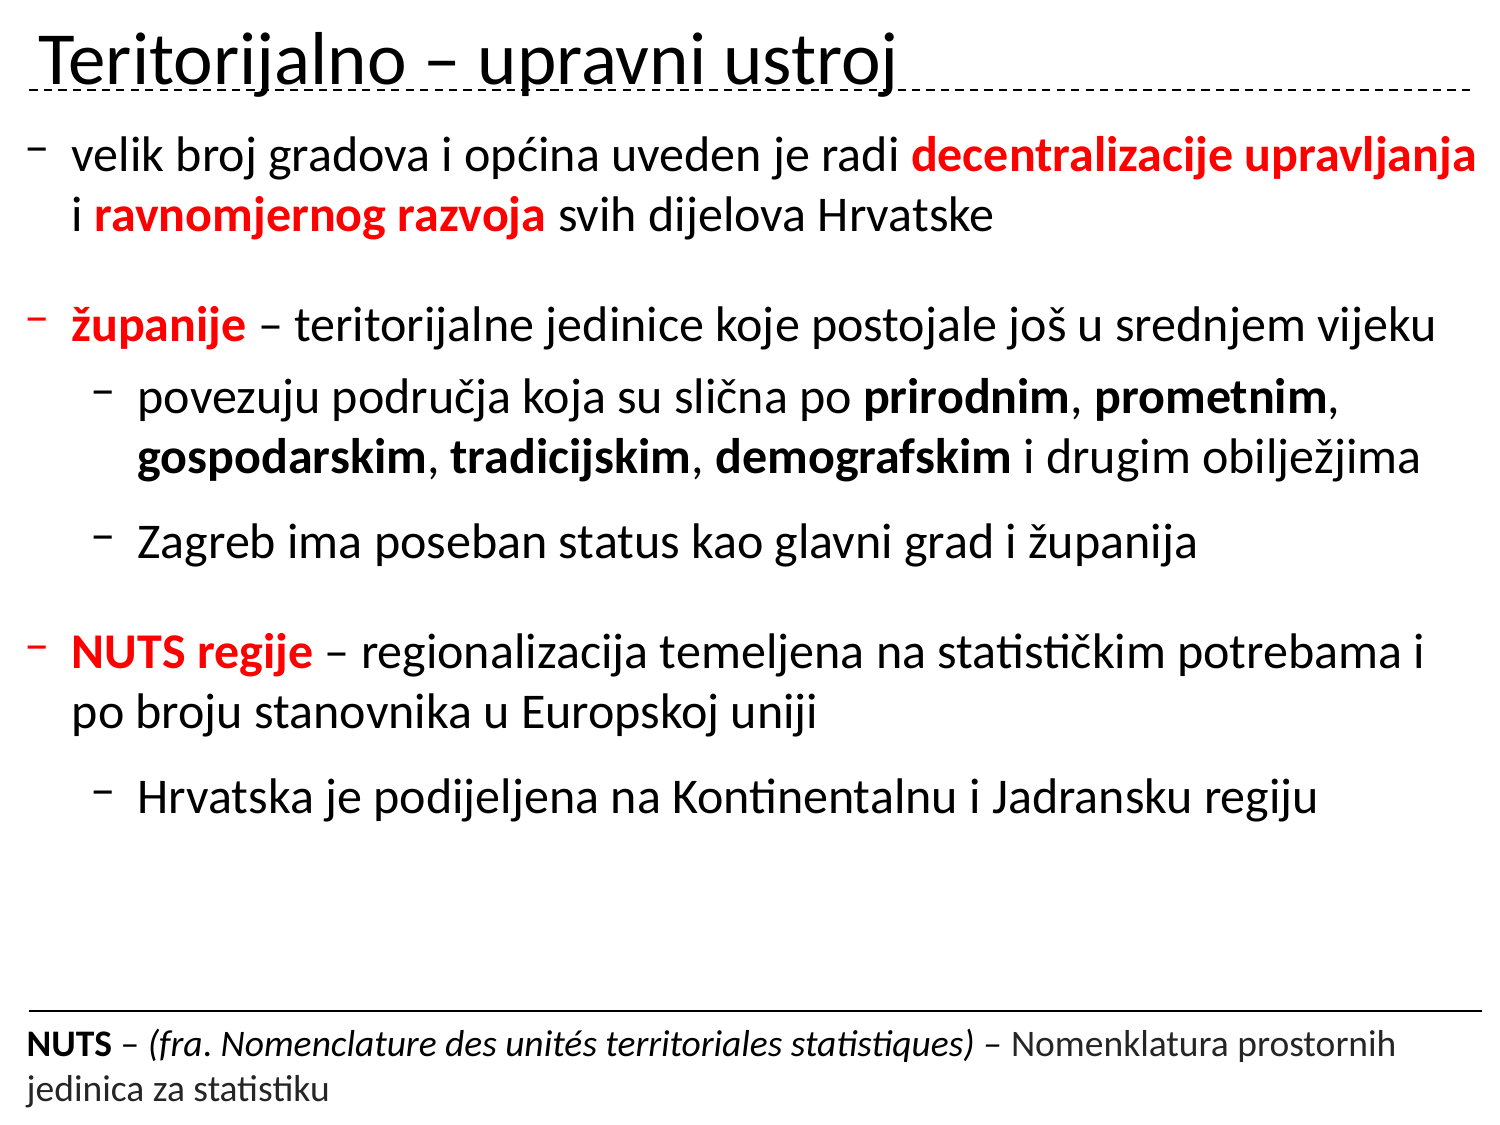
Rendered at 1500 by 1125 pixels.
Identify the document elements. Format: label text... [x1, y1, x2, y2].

title Teritorijalno – upravni ustroj [23, 7, 1477, 102]
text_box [11, 1011, 1483, 1118]
list velik broj gradova i općina uveden je radi decentralizacije upravljanja i ravnomjernog razvoja svih dijelova Hrvatske županije – teritorijalne jedinice koje postojale još u srednjem vijeku povezuju područja koja su slična po prirodnim, prometnim, gospodarskim, tradicijskim, demografskim i drugim obilježjima Zagreb ima poseban status kao glavni grad i županija NUTS regije – regionalizacija temeljena na statističkim potrebama i po broju stanovnika u Europskoj uniji Hrvatska je podijeljena na Kontinentalnu i Jadransku regiju [3, 113, 1495, 953]
